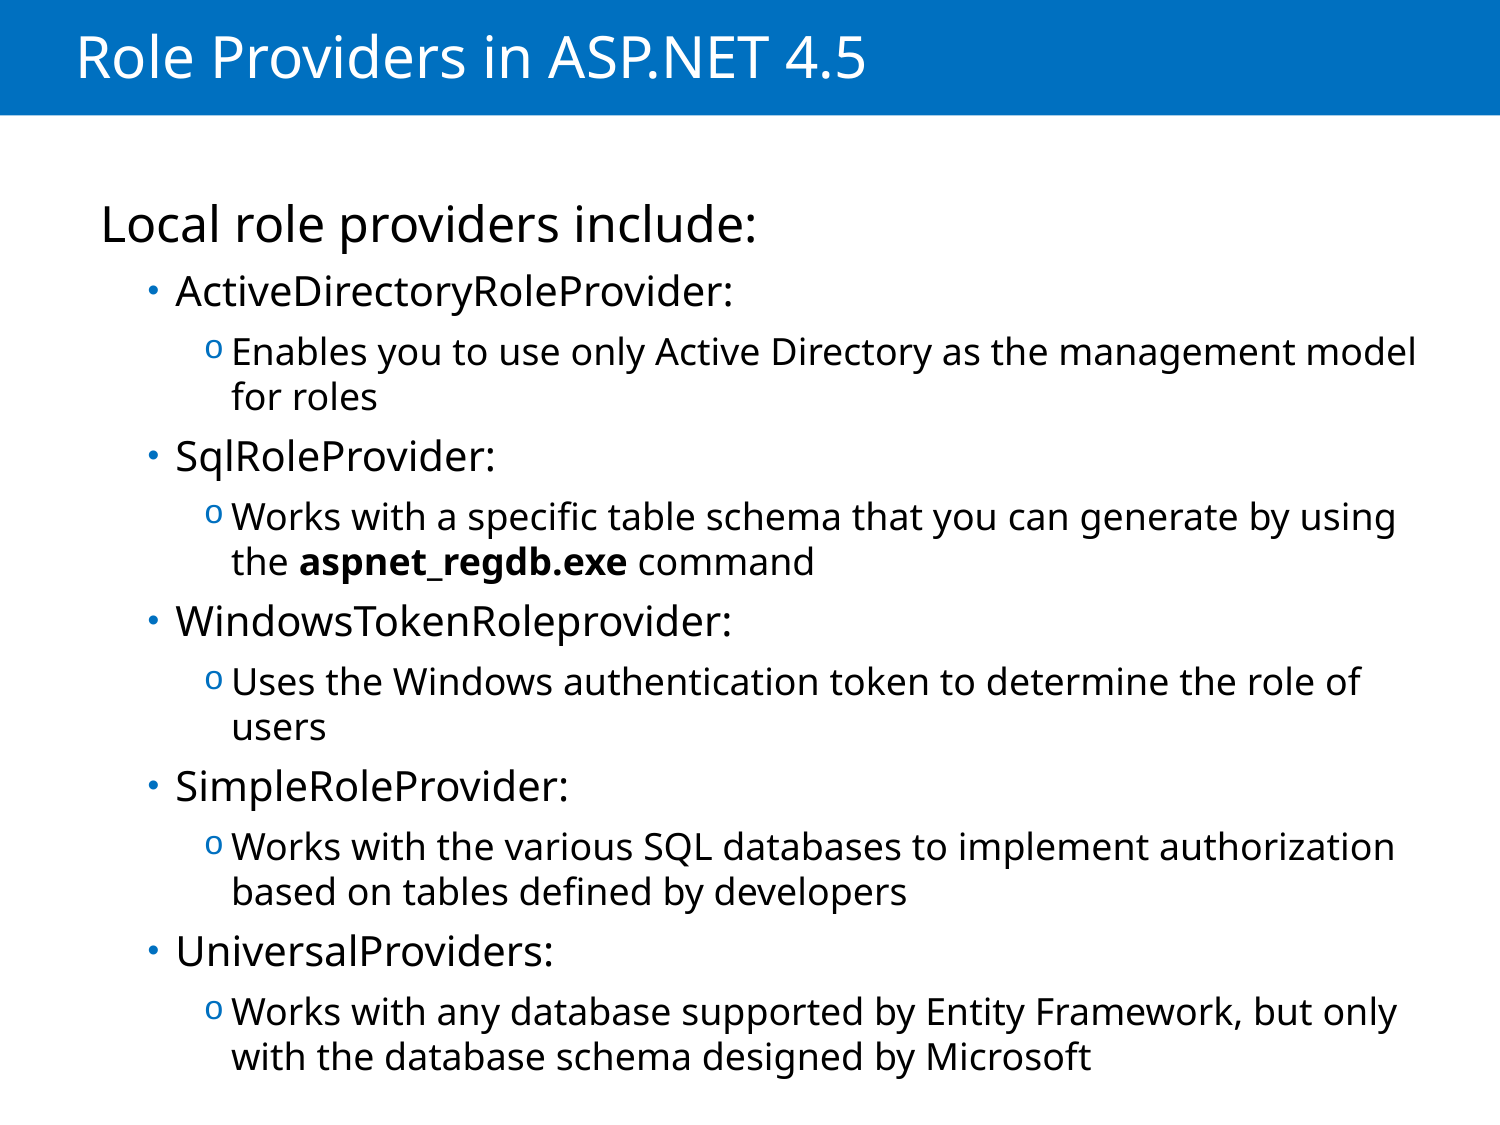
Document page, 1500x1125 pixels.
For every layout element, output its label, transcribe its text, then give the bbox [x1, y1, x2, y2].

text_box Local role providers include: ActiveDirectoryRoleProvider: Enables you to use only Active Directory as the management model for roles SqlRoleProvider: Works with a specific table schema that you can generate by using the aspnet_regdb.exe command WindowsTokenRoleprovider: Uses the Windows authentication token to determine the role of users SimpleRoleProvider: Works with the various SQL databases to implement authorization based on tables defined by developers UniversalProviders: Works with any database supported by Entity Framework, but only with the database schema designed by Microsoft [100, 192, 1433, 1037]
title Role Providers in ASP.NET 4.5 [75, 0, 1351, 122]
